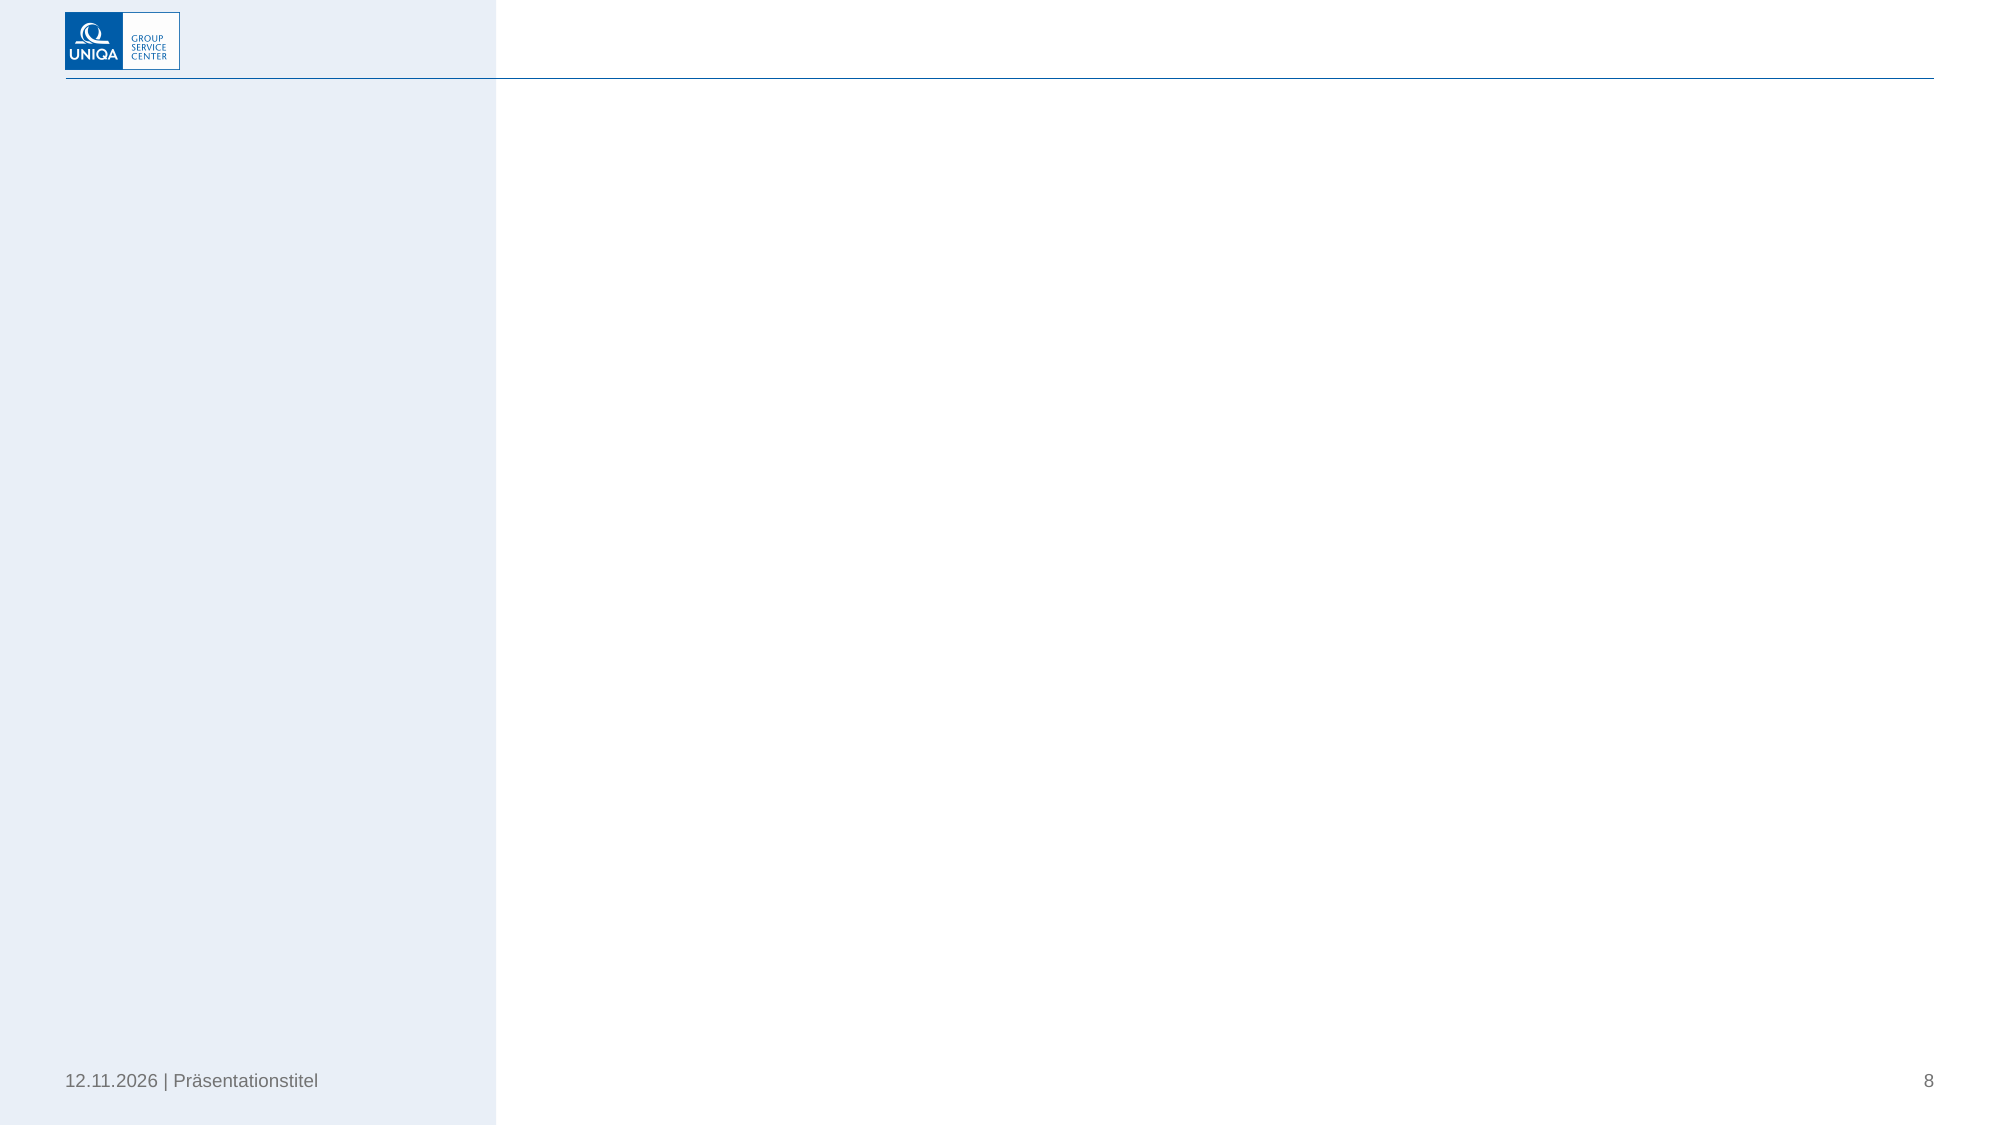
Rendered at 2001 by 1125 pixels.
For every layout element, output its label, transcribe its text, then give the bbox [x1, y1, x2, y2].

slide_number 8 [1837, 1062, 1935, 1099]
picture [65, 12, 180, 70]
footer | Präsentationstitel [163, 1062, 1169, 1099]
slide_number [65, 1062, 162, 1099]
